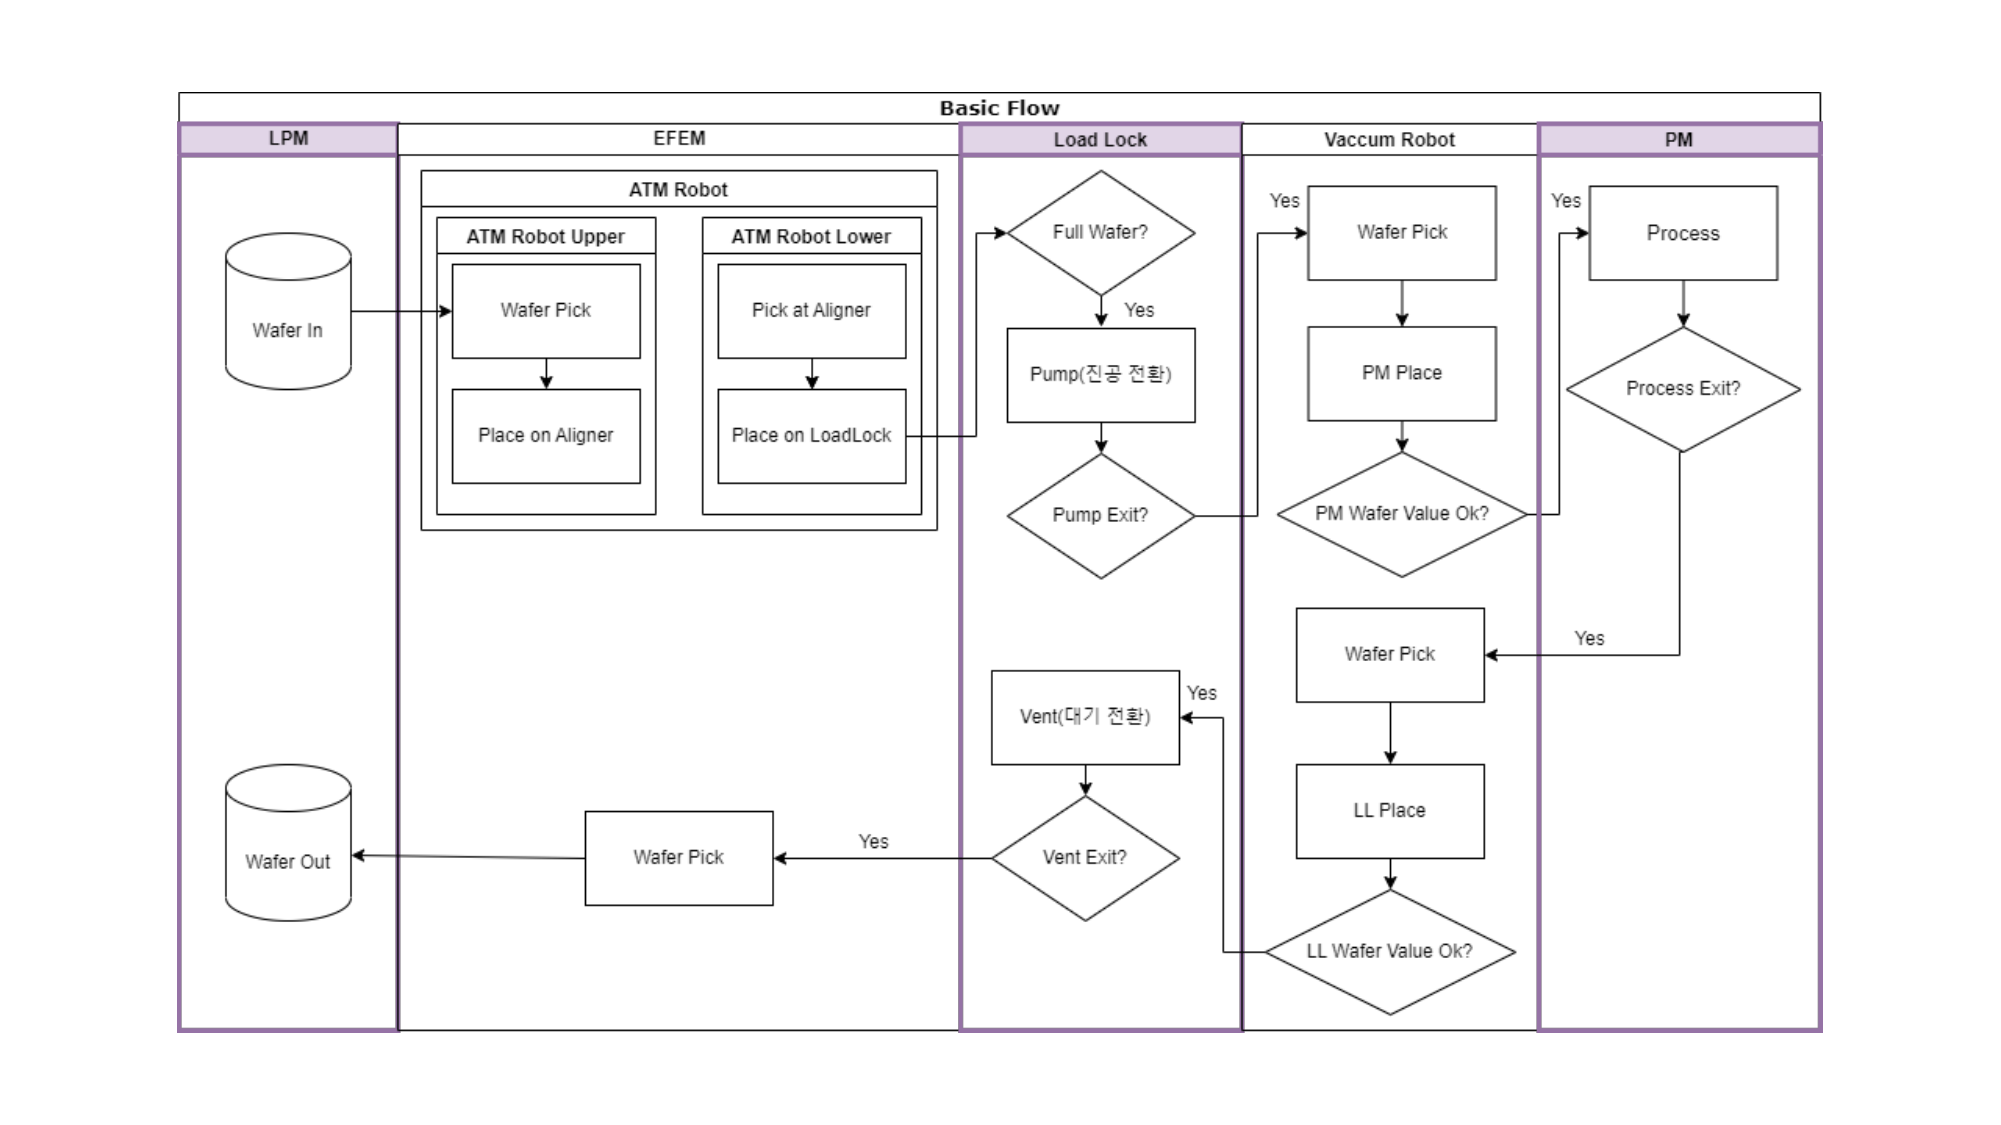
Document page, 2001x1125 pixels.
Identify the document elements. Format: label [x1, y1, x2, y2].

picture [177, 92, 1823, 1033]
